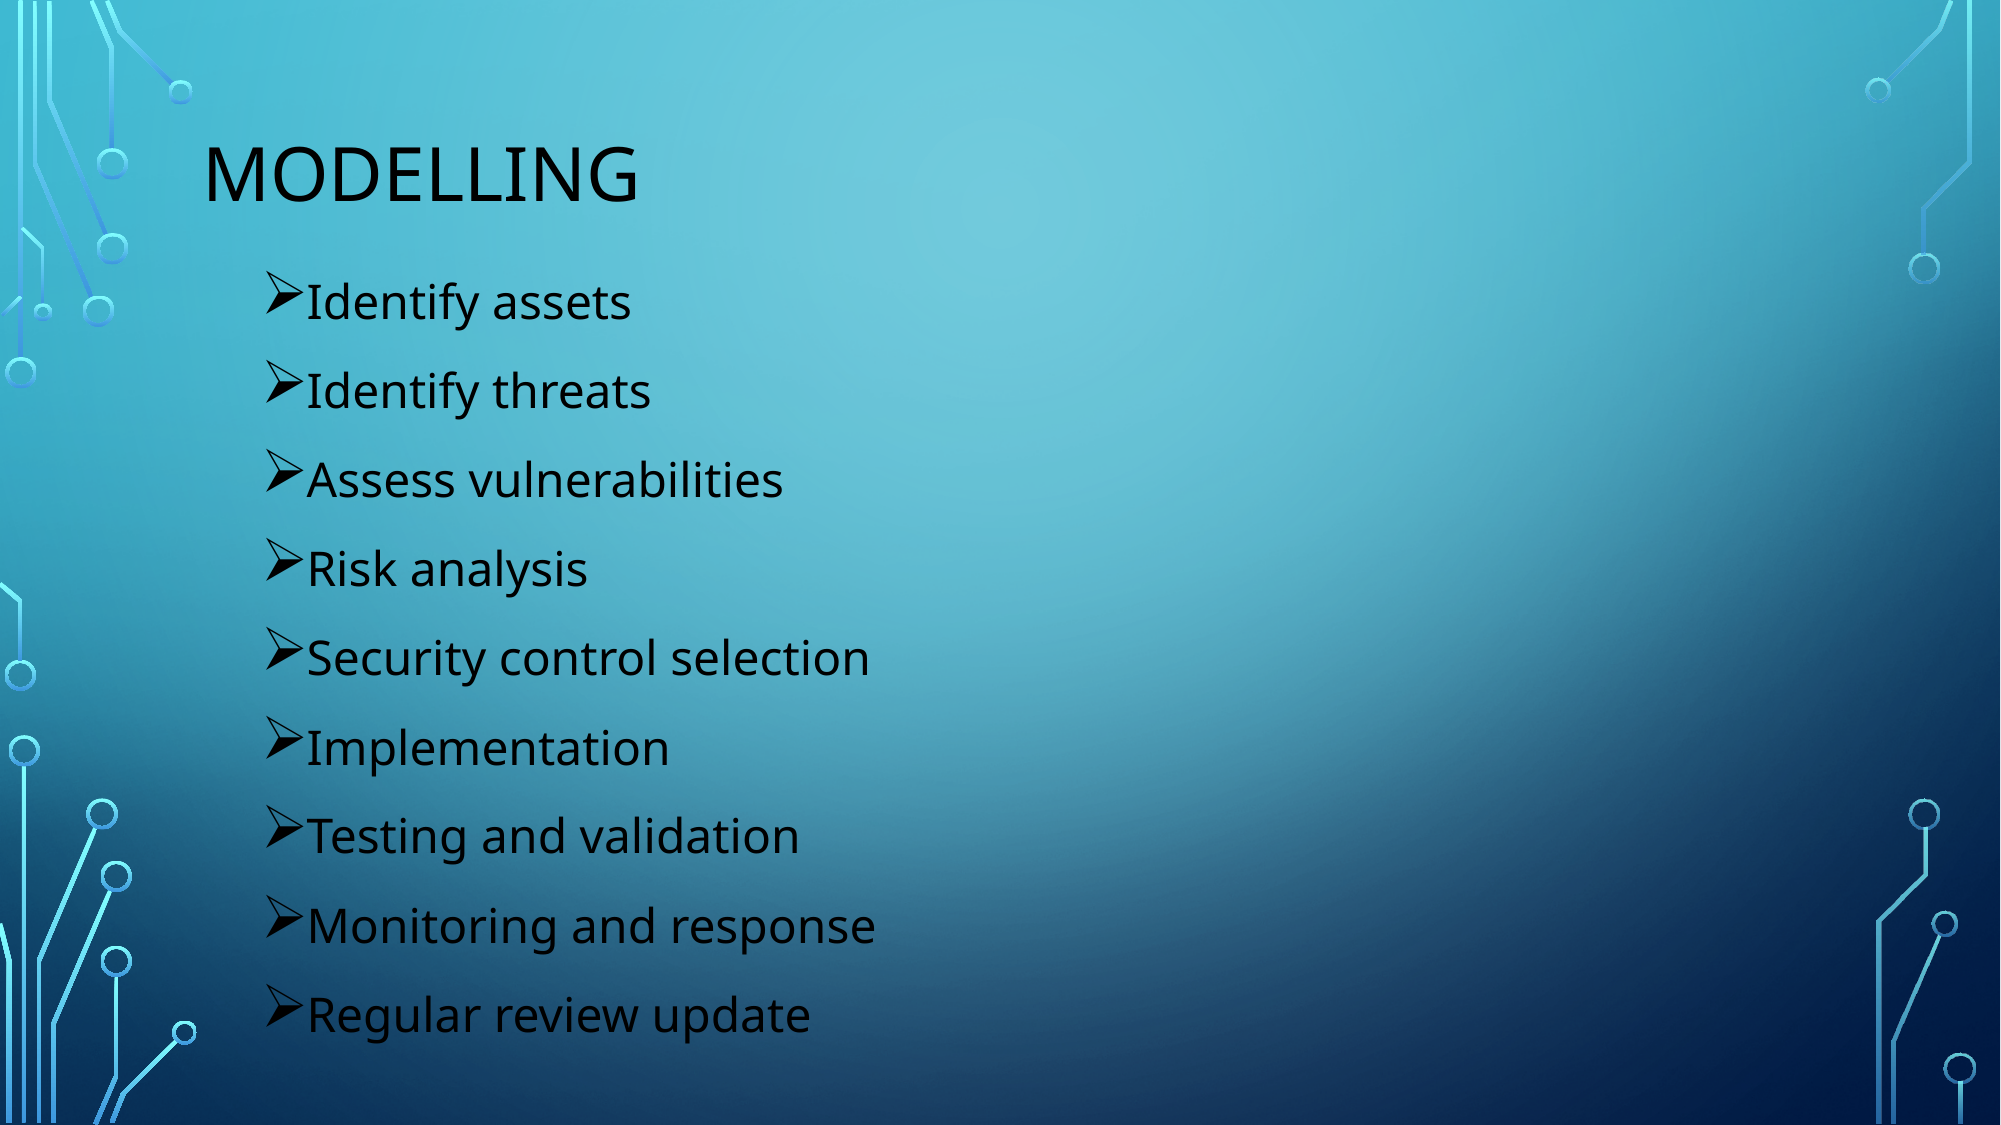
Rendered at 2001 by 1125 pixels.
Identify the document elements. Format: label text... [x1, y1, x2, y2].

list Identify assets Identify threats Assess vulnerabilities Risk analysis Security control selection Implementation Testing and validation Monitoring and response Regular review update [245, 252, 1901, 1053]
title modelling [187, 101, 1813, 253]
